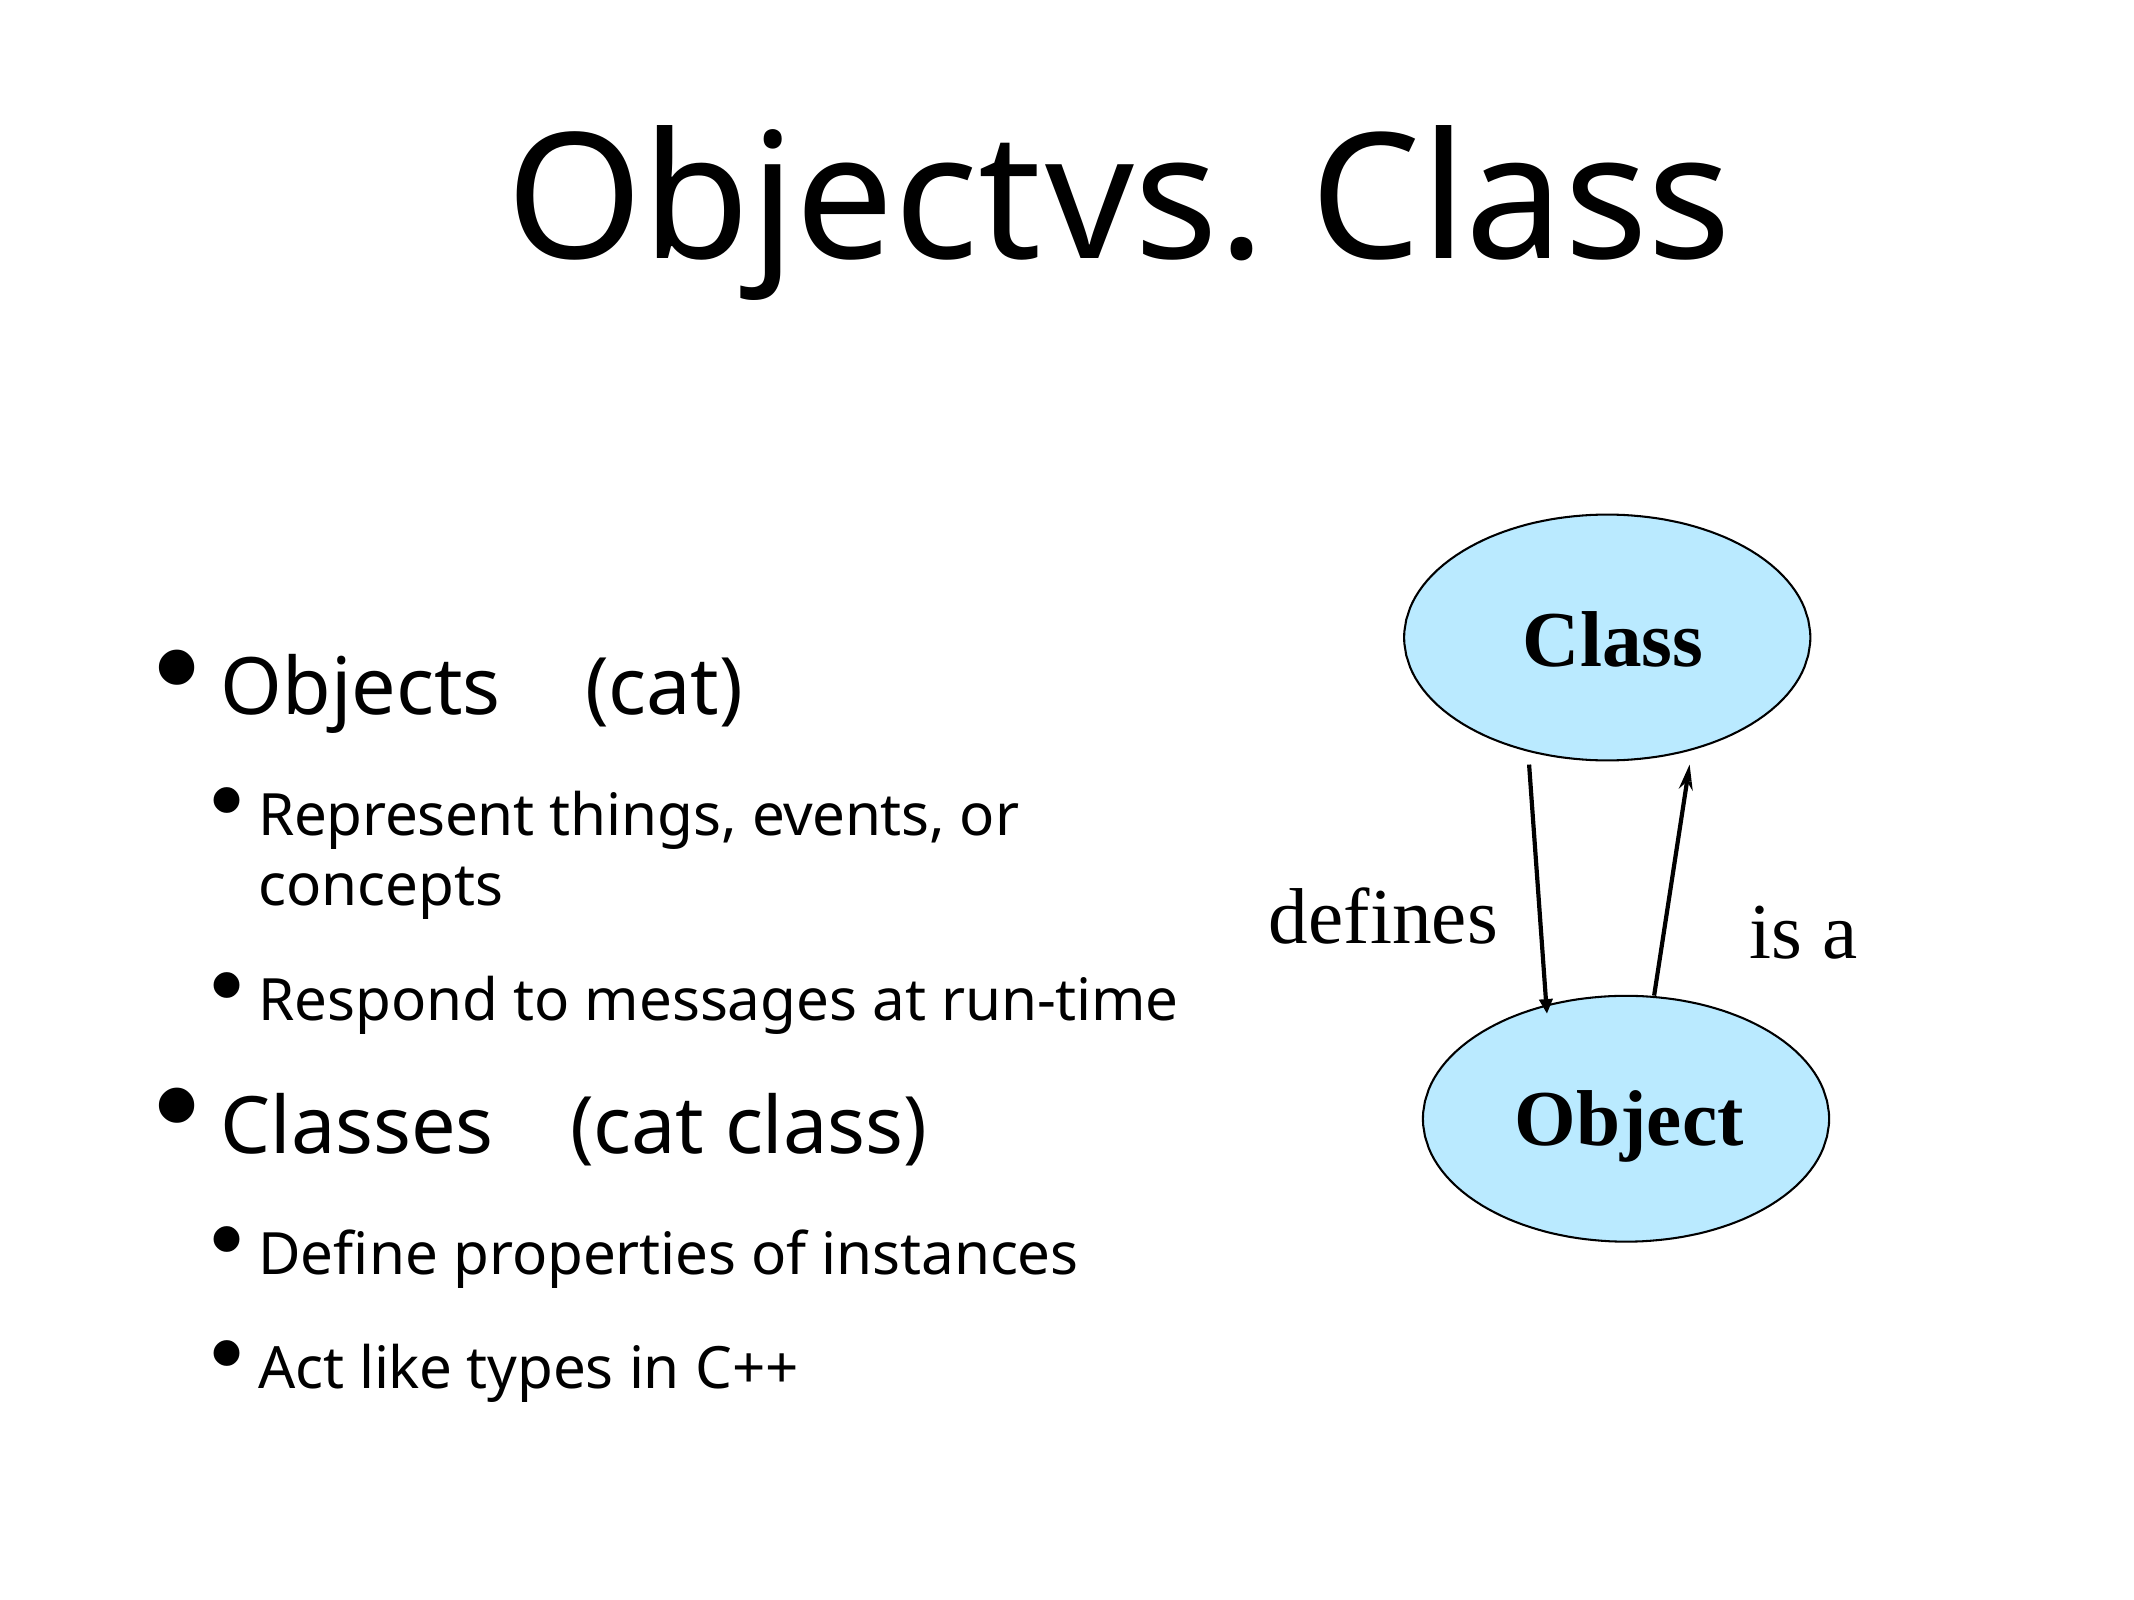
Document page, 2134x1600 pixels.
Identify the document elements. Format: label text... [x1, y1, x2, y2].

text_box [1422, 995, 1830, 1242]
text_box Object [1512, 1066, 1746, 1162]
text_box is a [1747, 879, 1860, 975]
text_box Class [1520, 587, 1706, 683]
title Object vs. Class [504, 83, 1967, 351]
text_box [1404, 514, 1811, 761]
text_box defines [1266, 864, 1500, 960]
text_box [1678, 764, 1693, 792]
text_box [1538, 998, 1554, 1014]
text_box Objects (cat) Represent things, events, or concepts Respond to messages at run-time Classes (cat class) Define properties of instances Act like types in C++ [152, 635, 1205, 1401]
